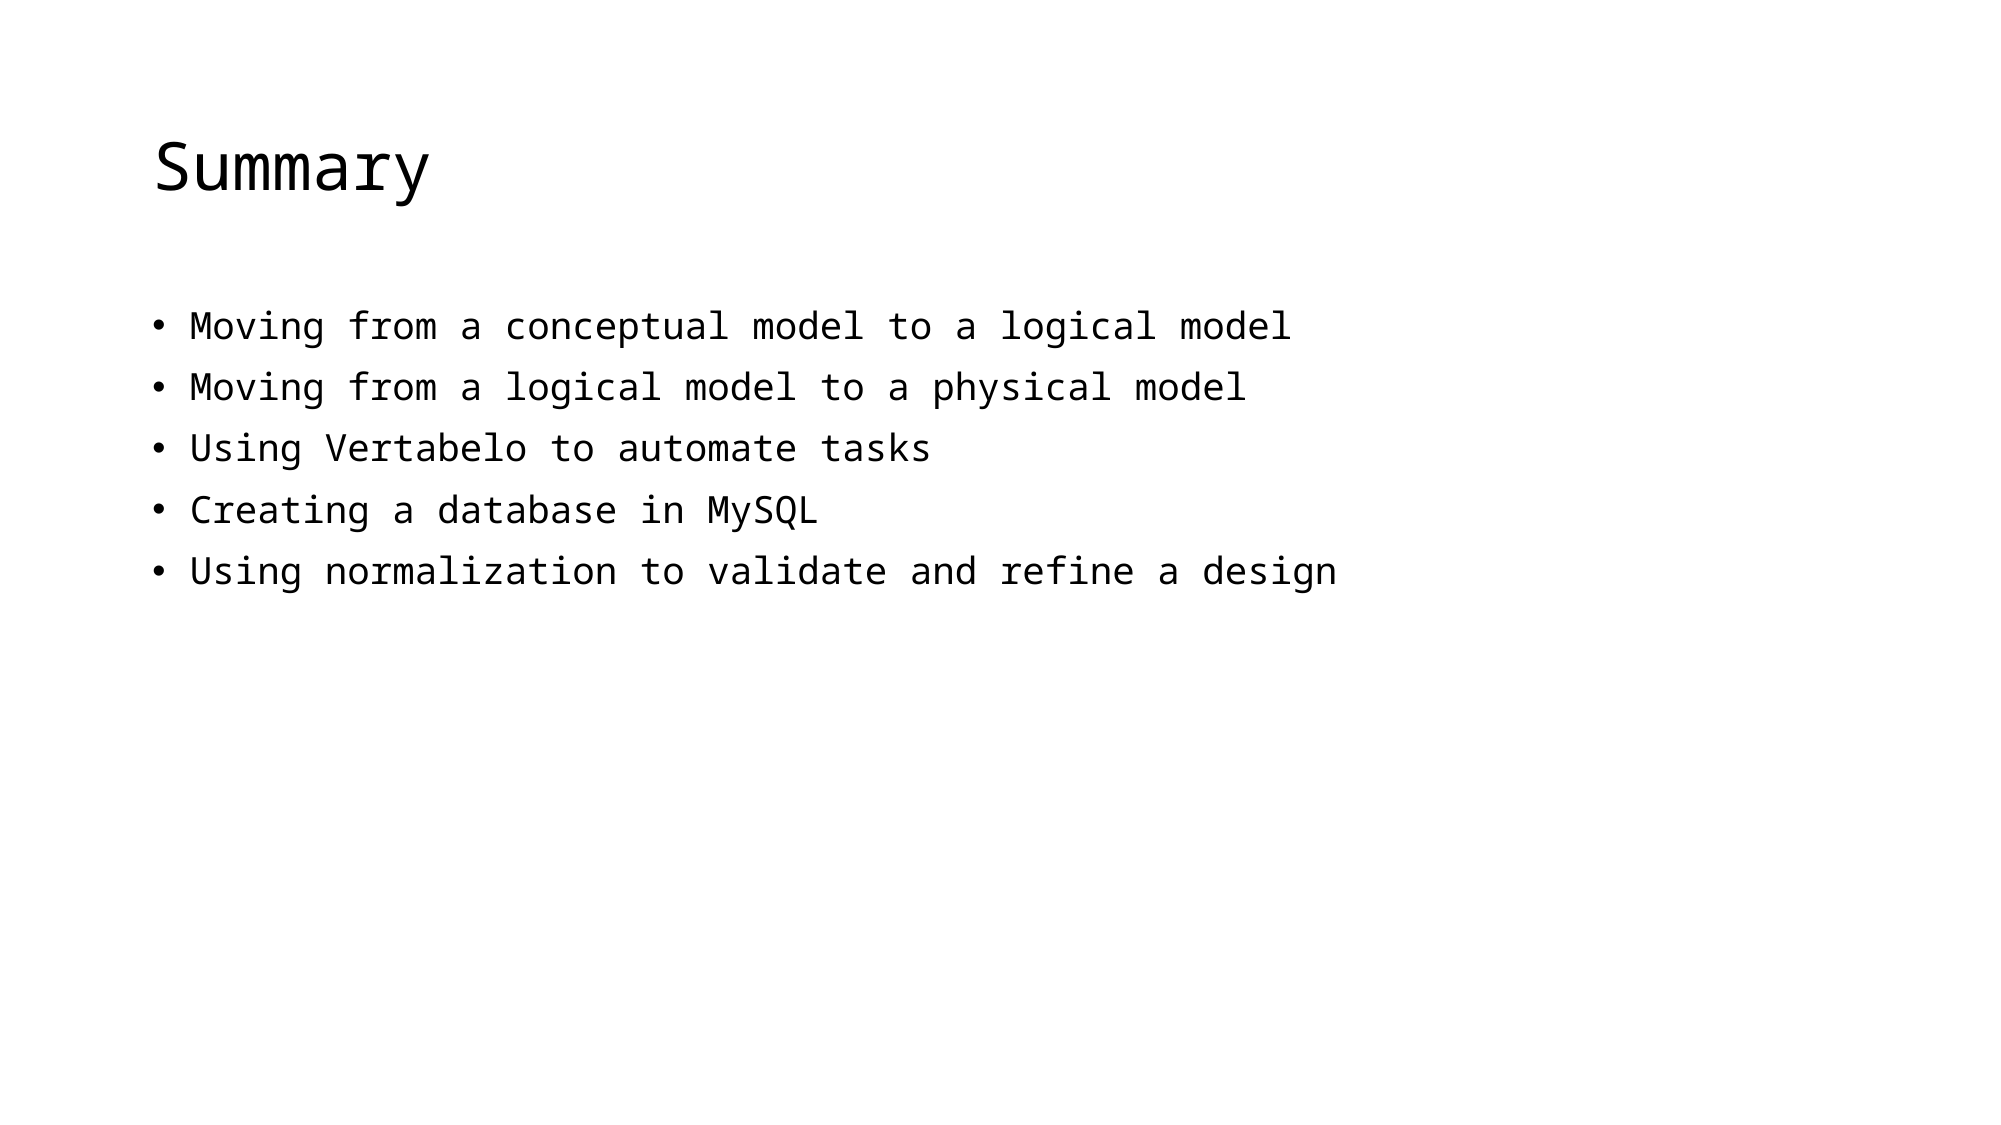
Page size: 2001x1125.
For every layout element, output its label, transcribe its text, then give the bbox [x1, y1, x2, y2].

list Moving from a conceptual model to a logical model Moving from a logical model to a physical model Using Vertabelo to automate tasks Creating a database in MySQL Using normalization to validate and refine a design [137, 299, 1863, 1014]
title Summary [137, 59, 1863, 278]
